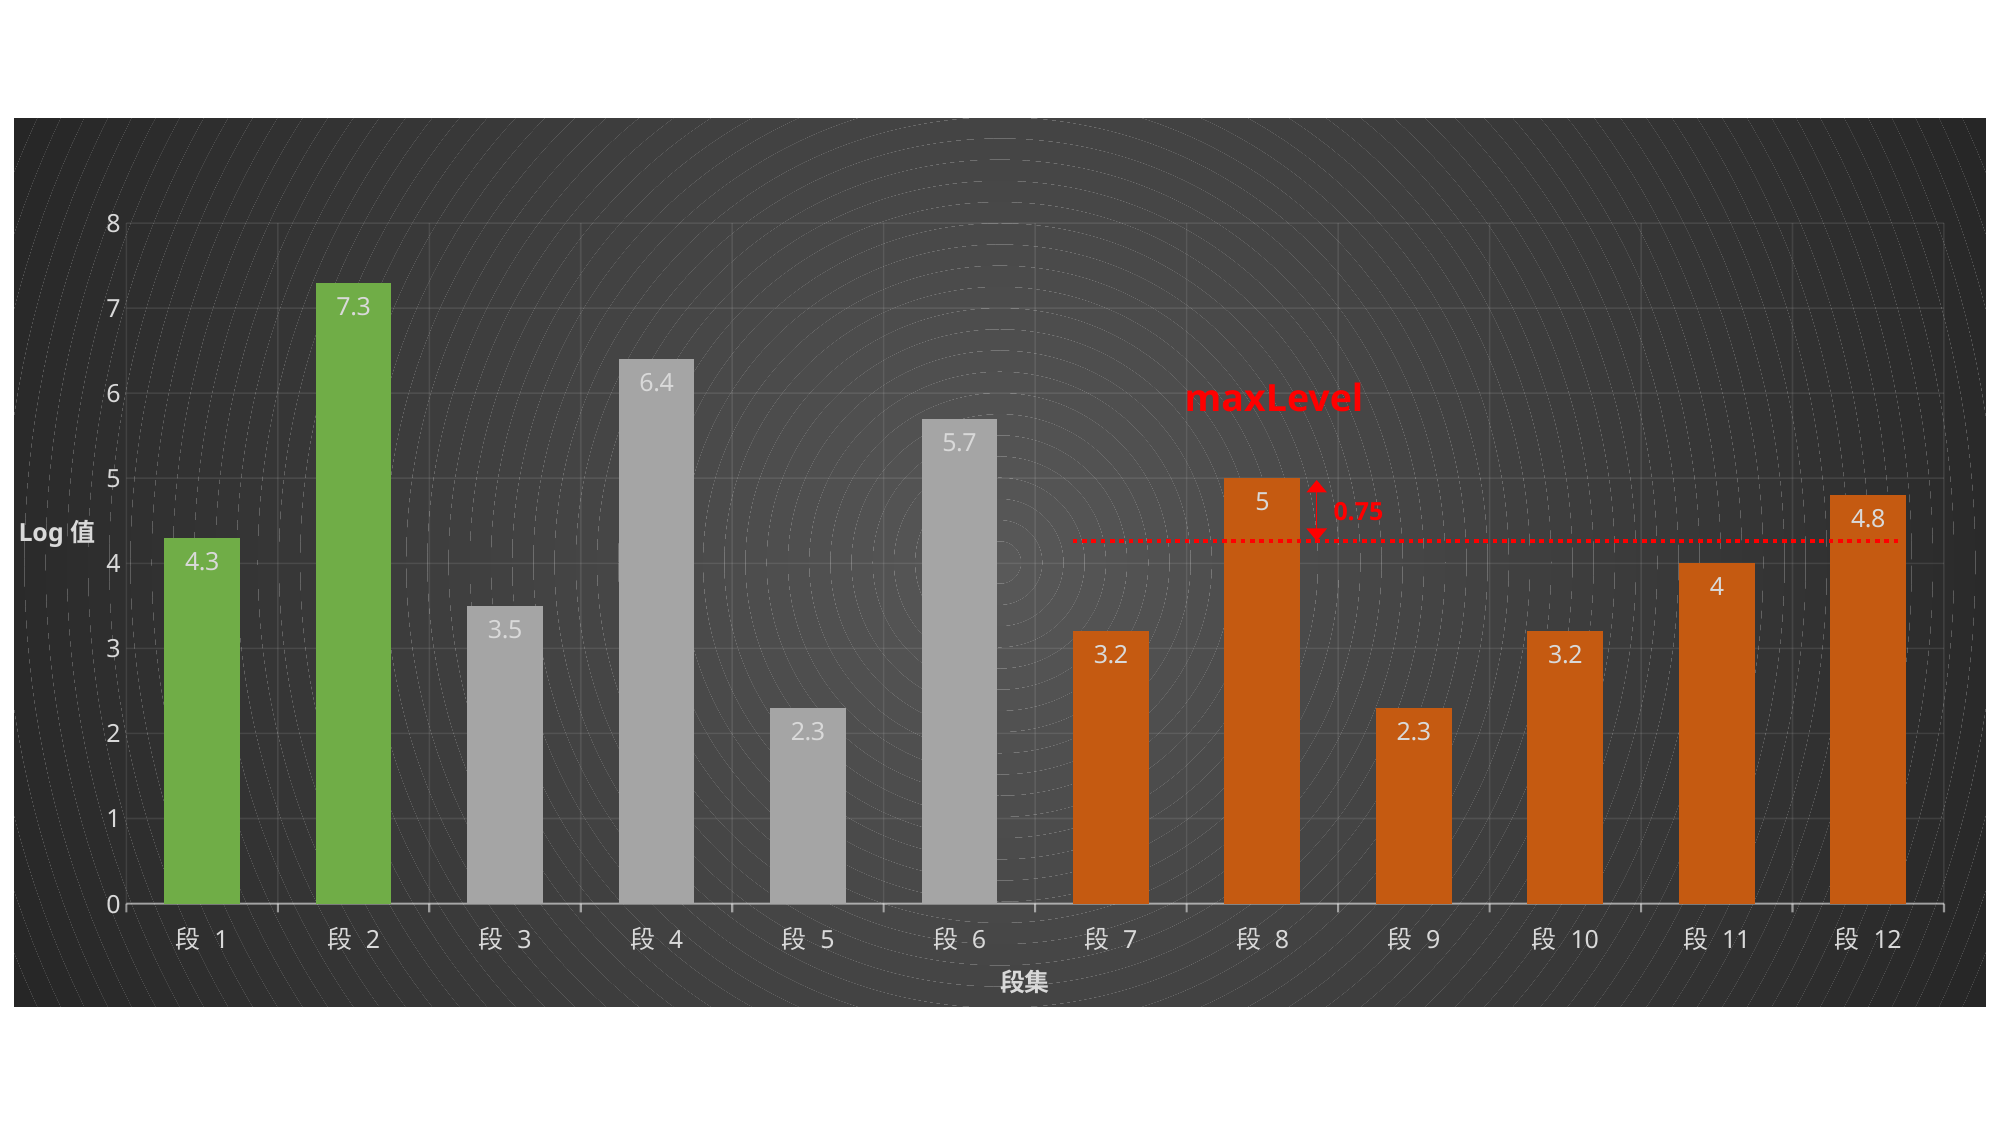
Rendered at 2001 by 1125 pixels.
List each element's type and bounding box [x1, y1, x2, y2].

chart [13, 117, 1986, 1007]
